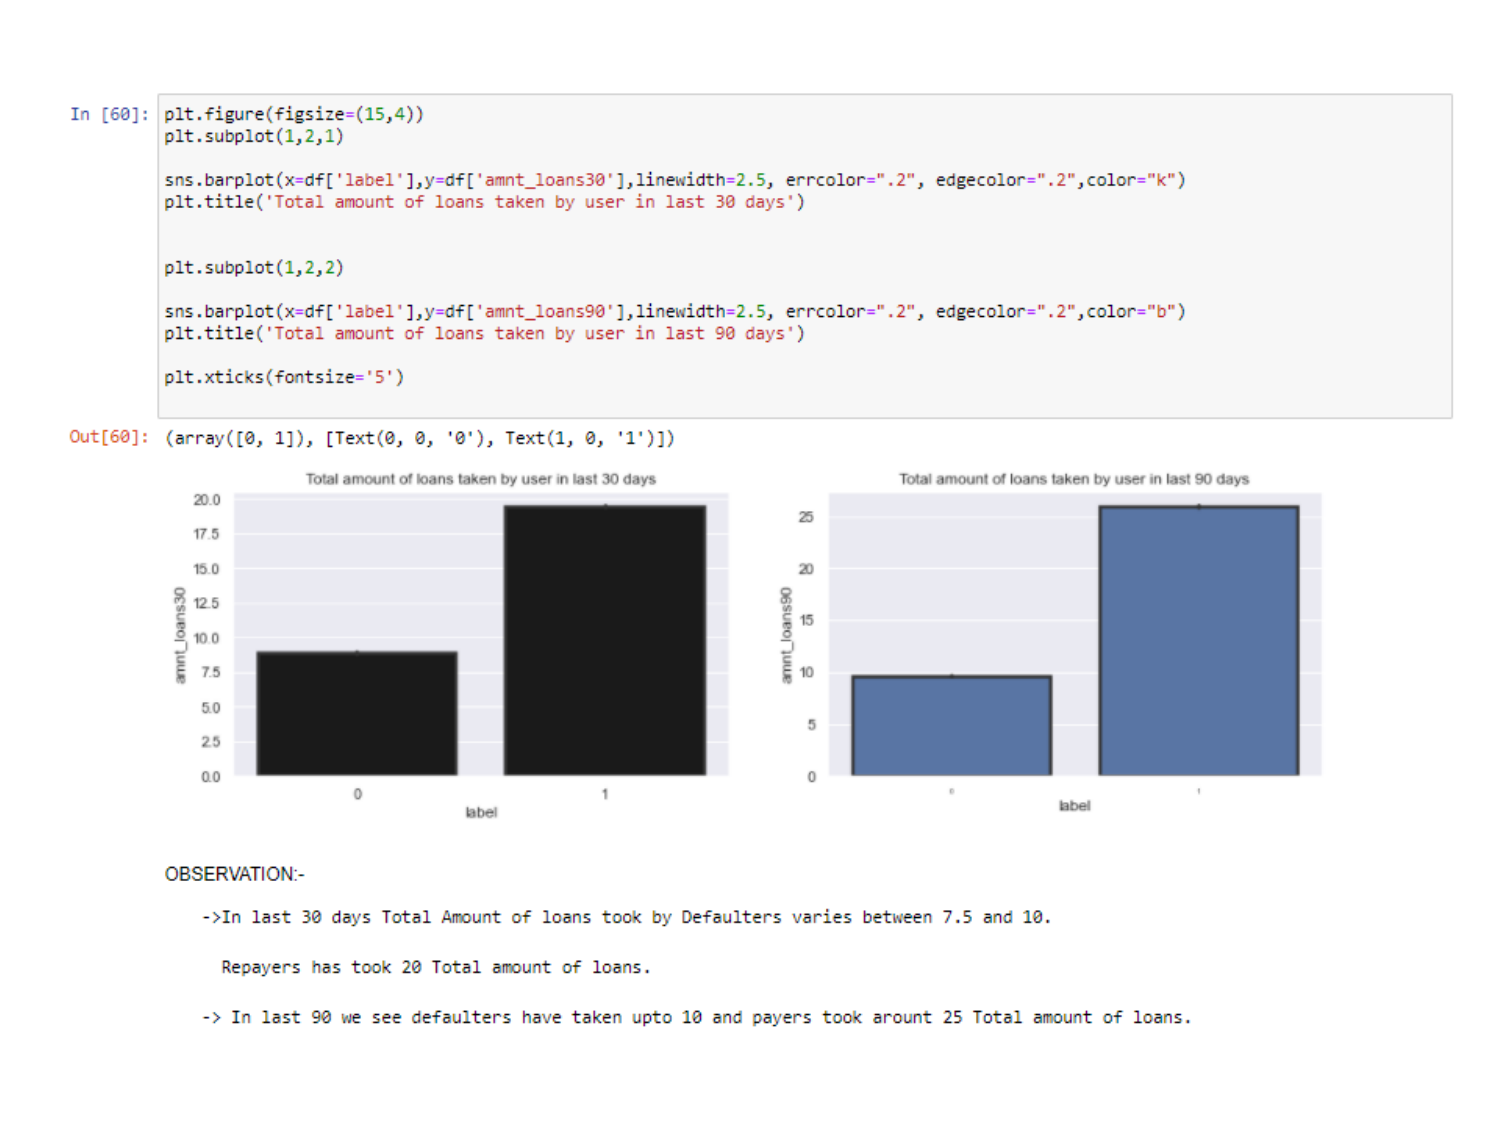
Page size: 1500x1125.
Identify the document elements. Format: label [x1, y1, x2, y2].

picture [27, 64, 1473, 1061]
